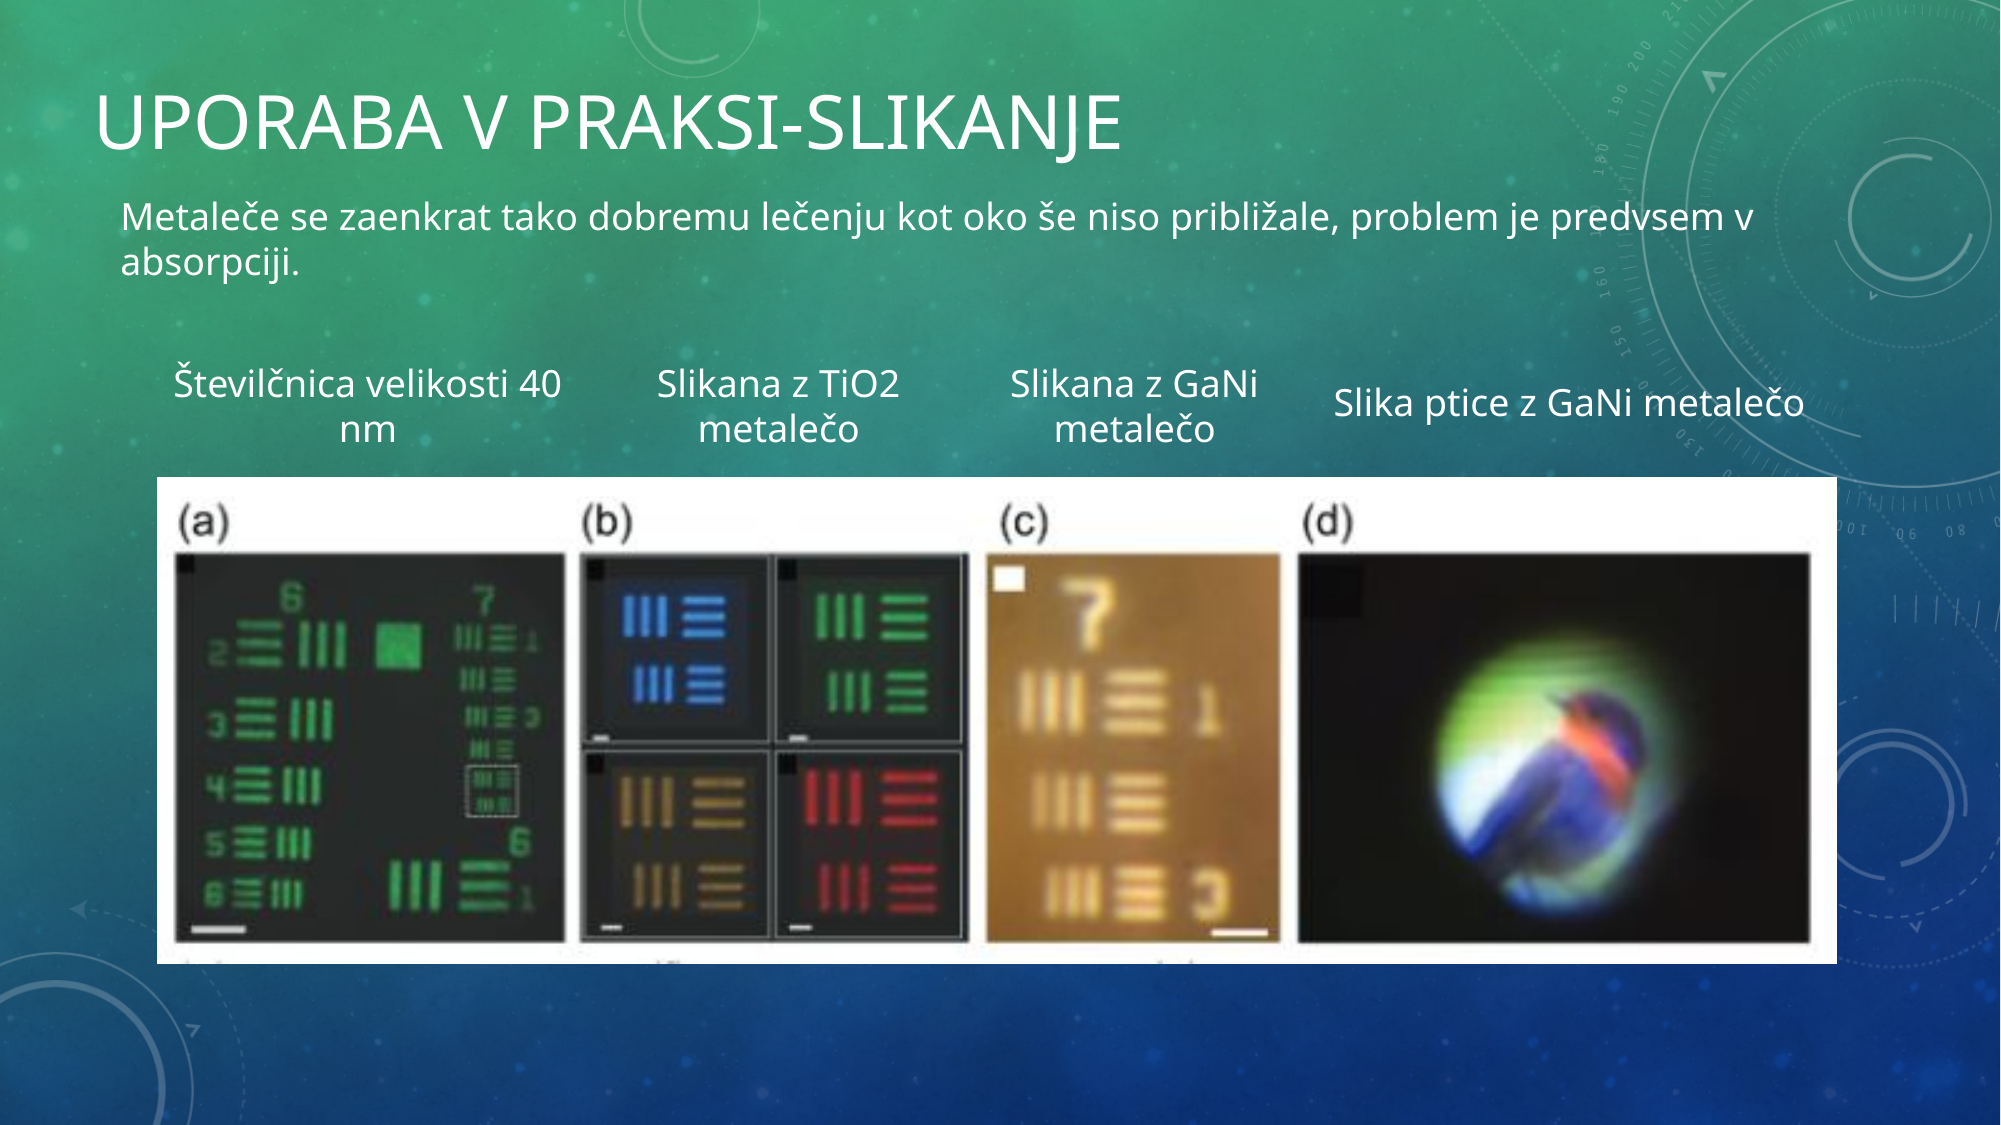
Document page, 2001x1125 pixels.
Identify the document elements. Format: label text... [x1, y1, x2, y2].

text_box Slikana z GaNi metalečo [953, 352, 1316, 457]
picture [0, 0, 2001, 1125]
text_box Slika ptice z GaNi metalečo [1318, 371, 1821, 432]
text_box Številčnica velikosti 40 nm [144, 352, 592, 457]
text_box Metaleče se zaenkrat tako dobremu lečenju kot oko še niso približale, problem je predvsem v absorpciji. [105, 185, 1925, 291]
text_box Slikana z TiO2 metalečo [603, 352, 953, 457]
title Uporaba v praksi-Slikanje [78, 0, 1741, 239]
